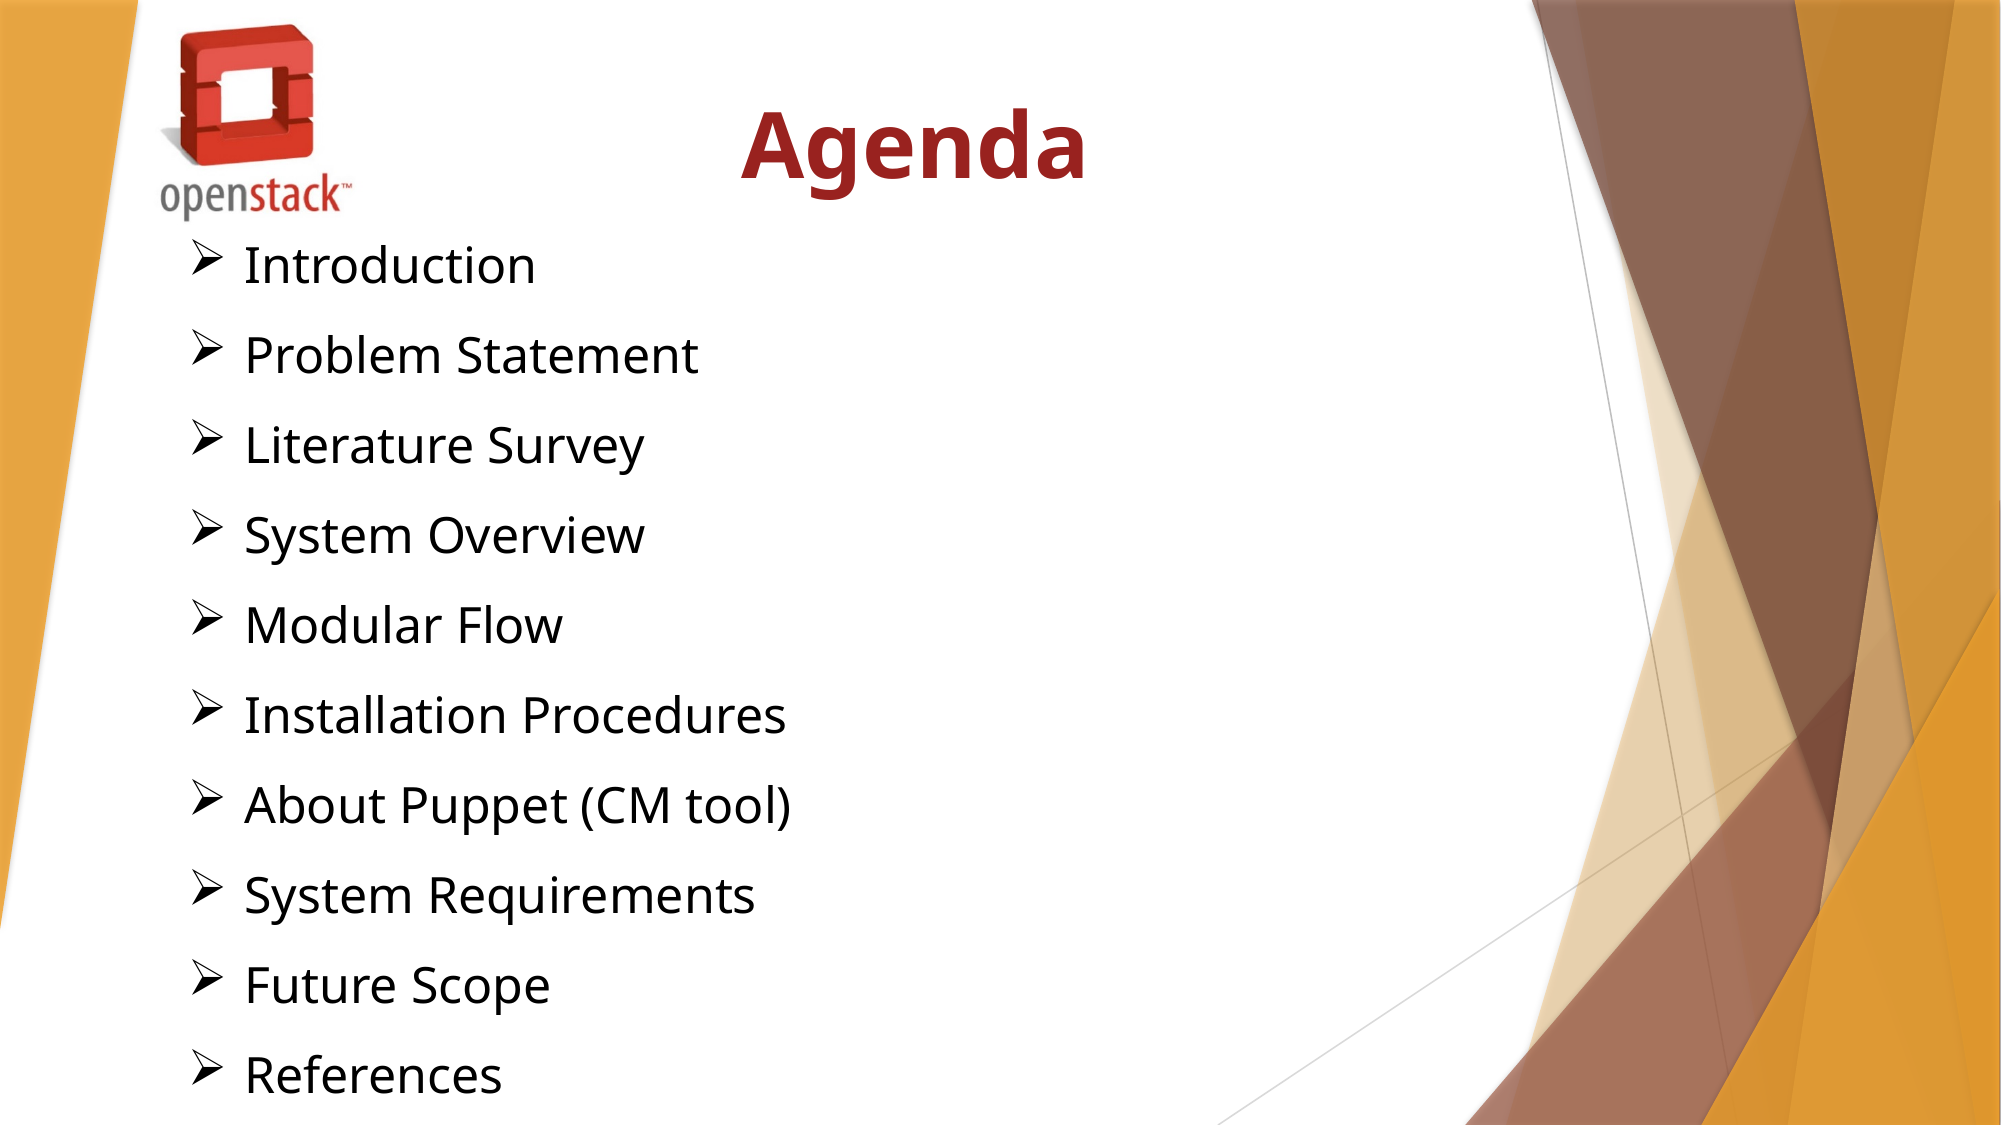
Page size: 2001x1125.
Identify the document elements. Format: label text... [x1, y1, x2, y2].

text_box Introduction Problem Statement Literature Survey System Overview Modular Flow Installation Procedures About Puppet (CM tool) System Requirements Future Scope References [173, 196, 1584, 1111]
title Agenda [278, 79, 1553, 196]
picture [144, 6, 363, 233]
